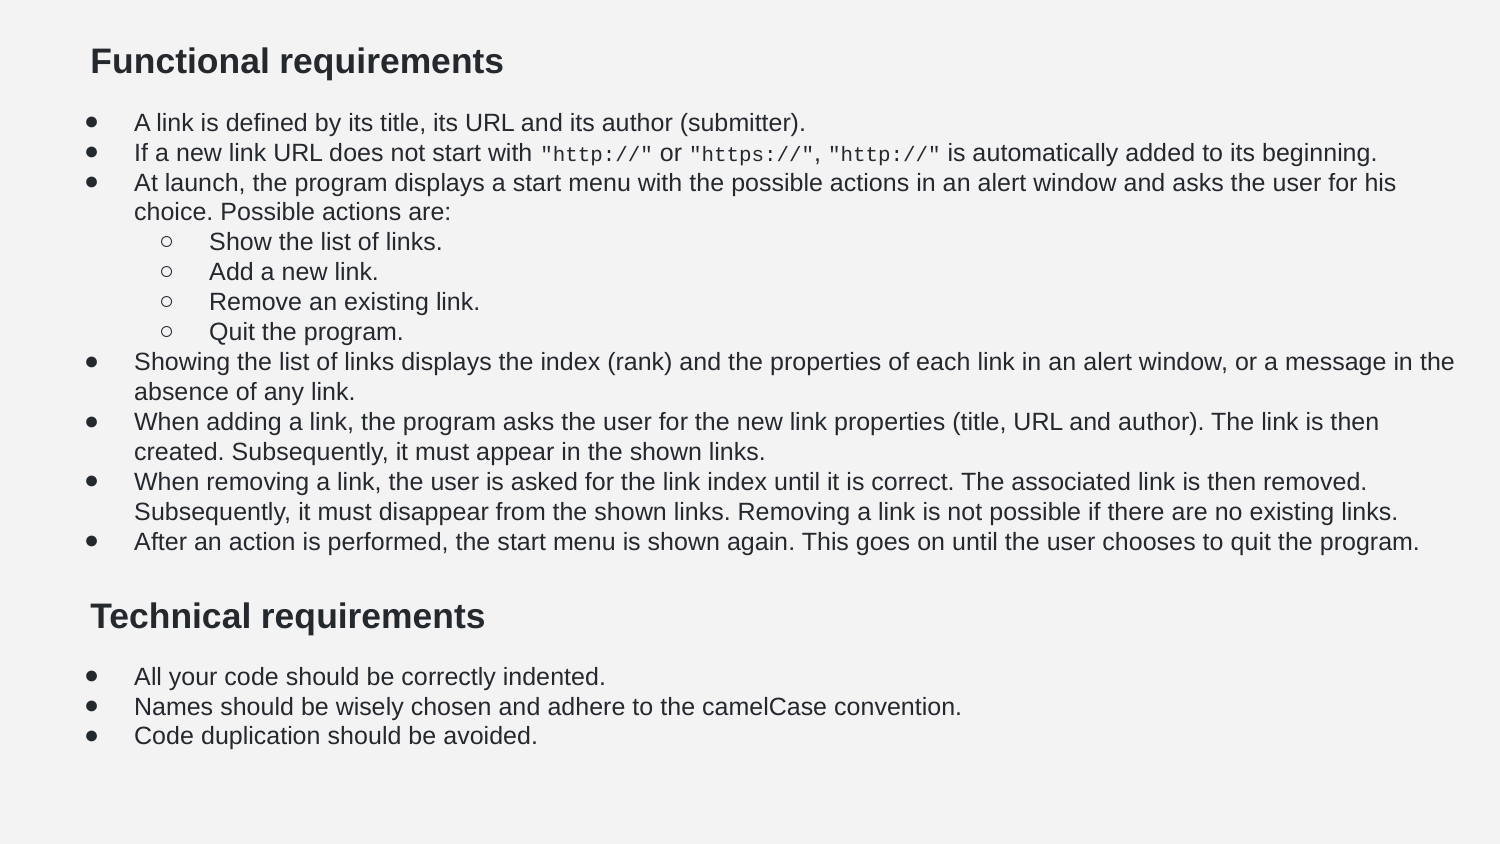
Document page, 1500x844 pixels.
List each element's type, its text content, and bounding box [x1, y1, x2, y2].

title Functional requirements A link is defined by its title, its URL and its author (submitter). If a new link URL does not start with "http://" or "https://", "http://" is automatically added to its beginning. At launch, the program displays a start menu with the possible actions in an alert window and asks the user for his choice. Possible actions are: Show the list of links. Add a new link. Remove an existing link. Quit the program. Showing the list of links displays the index (rank) and the properties of each link in an alert window, or a message in the absence of any link. When adding a link, the program asks the user for the new link properties (title, URL and author). The link is then created. Subsequently, it must appear in the shown links. When removing a link, the user is asked for the link index until it is correct. The associated link is then removed. Subsequently, it must disappear from the shown links. Removing a link is not possible if there are no existing links. After an action is performed, the start menu is shown again. This goes on until the user chooses to quit the program. Technical requirements All your code should be correctly indented. Names should be wisely chosen and adhere to the camelCase convention. Code duplication should be avoided. [44, 23, 1477, 818]
